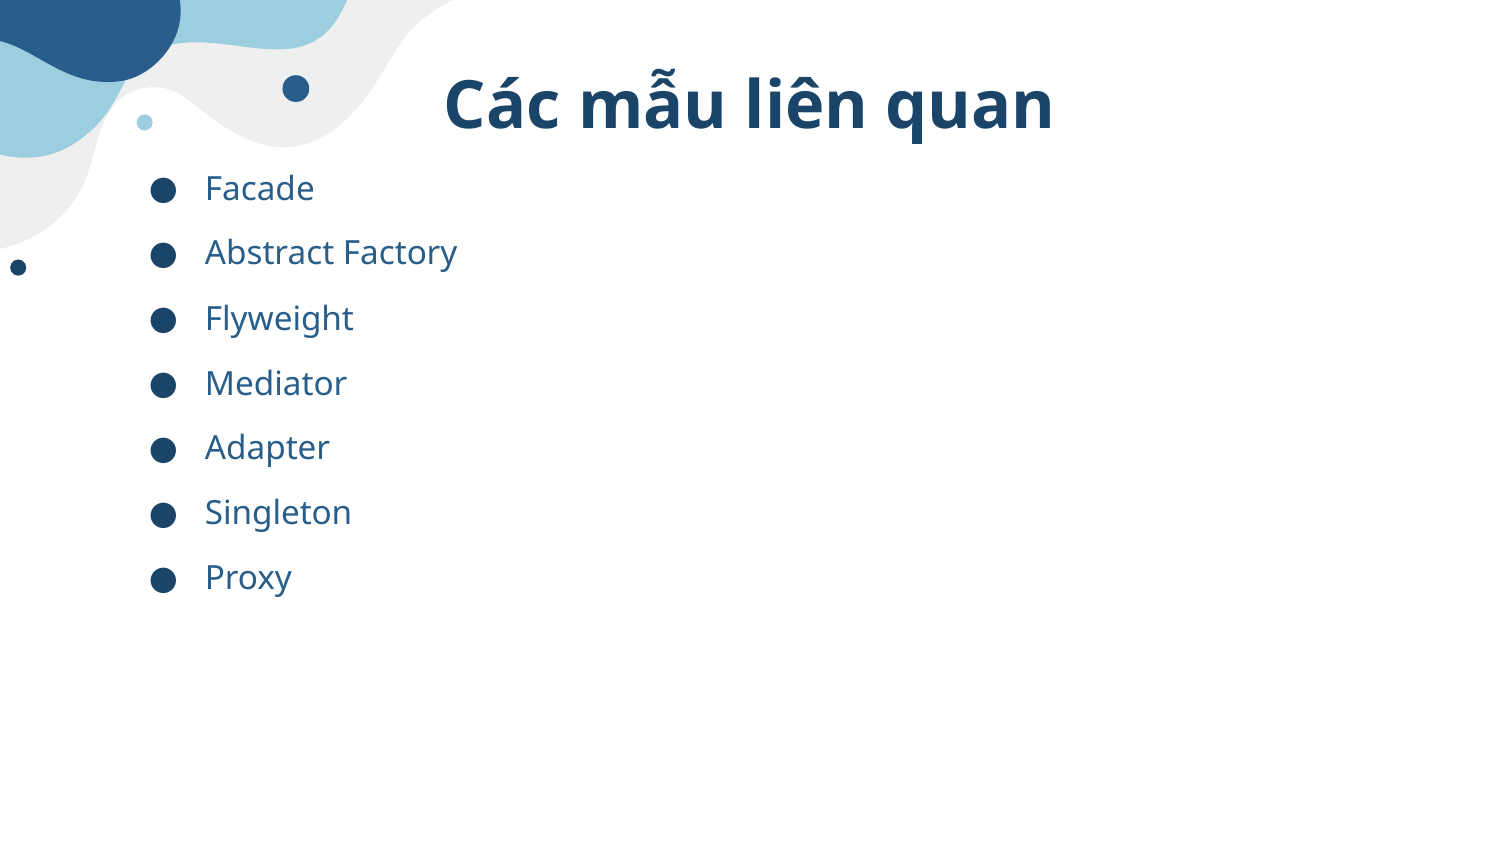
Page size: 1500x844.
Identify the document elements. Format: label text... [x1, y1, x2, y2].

subtitle Facade Abstract Factory Flyweight Mediator Adapter Singleton Proxy [114, 151, 1386, 844]
title Các mẫu liên quan [88, 46, 1412, 122]
